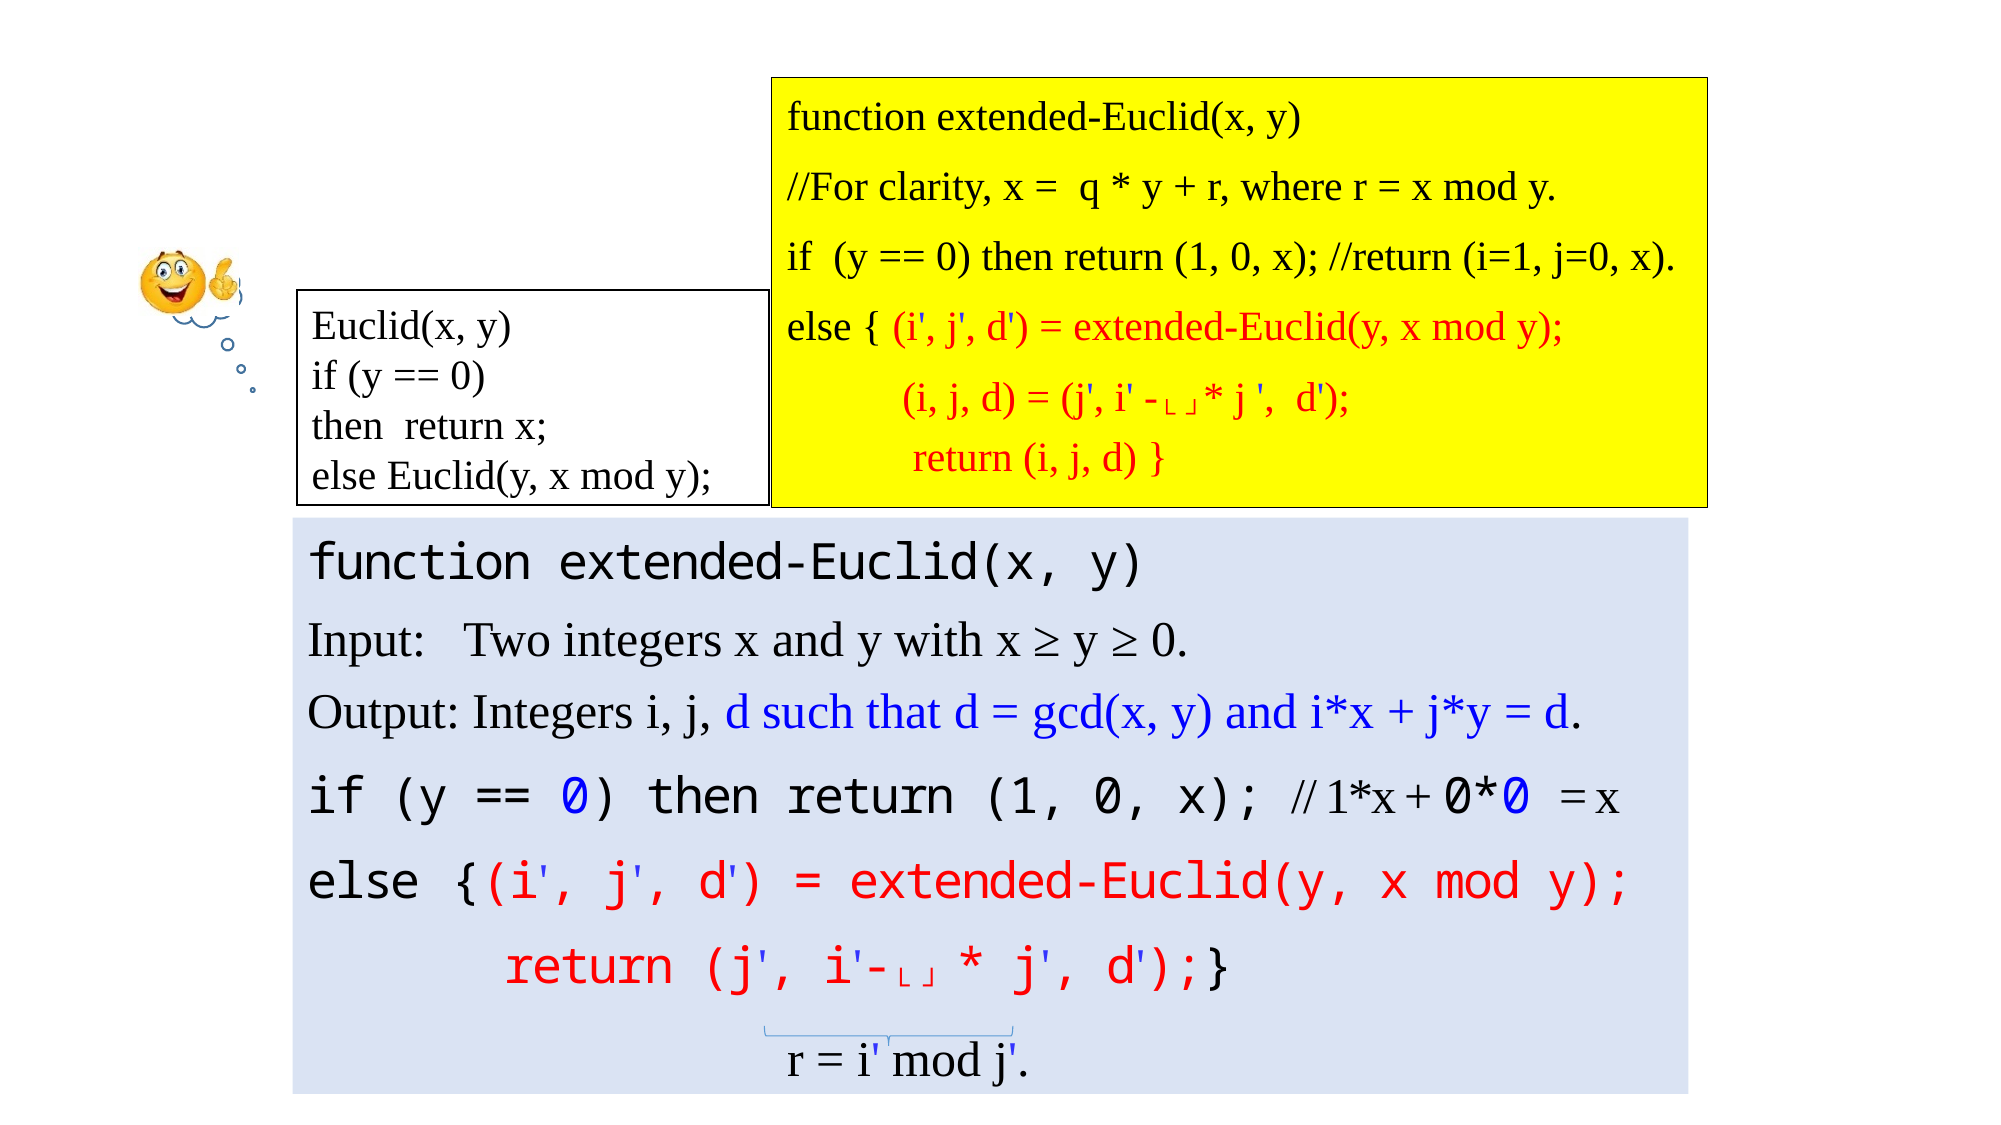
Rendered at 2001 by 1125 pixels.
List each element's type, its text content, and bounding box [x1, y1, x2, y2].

text_box [236, 364, 246, 374]
text_box Euclid(x, y) if (y == 0) then return x; else Euclid(y, x mod y); [296, 289, 770, 506]
text_box [220, 337, 235, 352]
text_box [172, 316, 230, 329]
text_box [239, 277, 243, 306]
picture [138, 247, 239, 316]
text_box [763, 1025, 1014, 1046]
text_box [249, 387, 256, 393]
